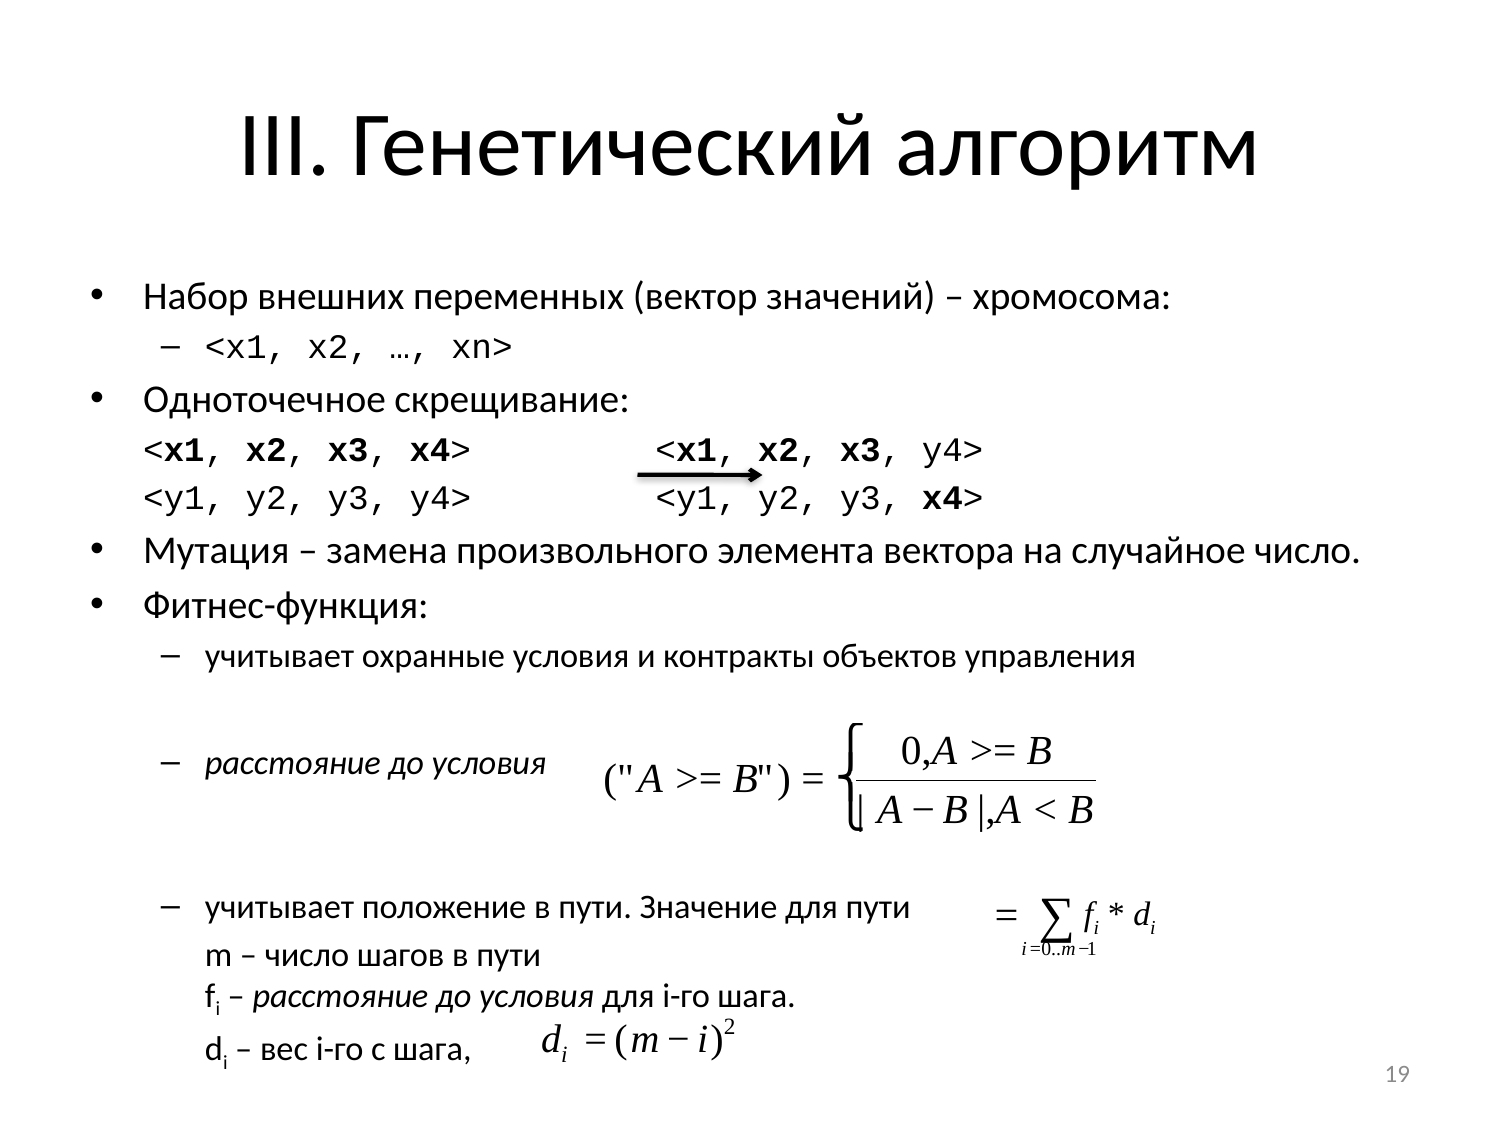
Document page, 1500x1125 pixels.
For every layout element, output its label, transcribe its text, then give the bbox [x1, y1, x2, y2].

title III. Генетический алгоритм [75, 45, 1425, 233]
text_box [599, 723, 1101, 838]
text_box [987, 891, 1164, 963]
list Набор внешних переменных (вектор значений) – хромосома: <x1, x2, …, xn> Одноточечное скрещивание: <x1, x2, x3, x4> <x1, x2, x3, y4> <y1, y2, y3, y4> <y1, y2, y3, x4> Мутация – замена произвольного элемента вектора на случайное число. Фитнес-функция: учитывает охранные условия и контракты объектов управления расстояние до условия учитывает положение в пути. Значение для пути m – число шагов в пути fi – расстояние до условия для i-го шага. di – вес i-го с шага, [75, 262, 1425, 1103]
slide_number 19 [1074, 1042, 1425, 1103]
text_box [534, 1012, 738, 1066]
